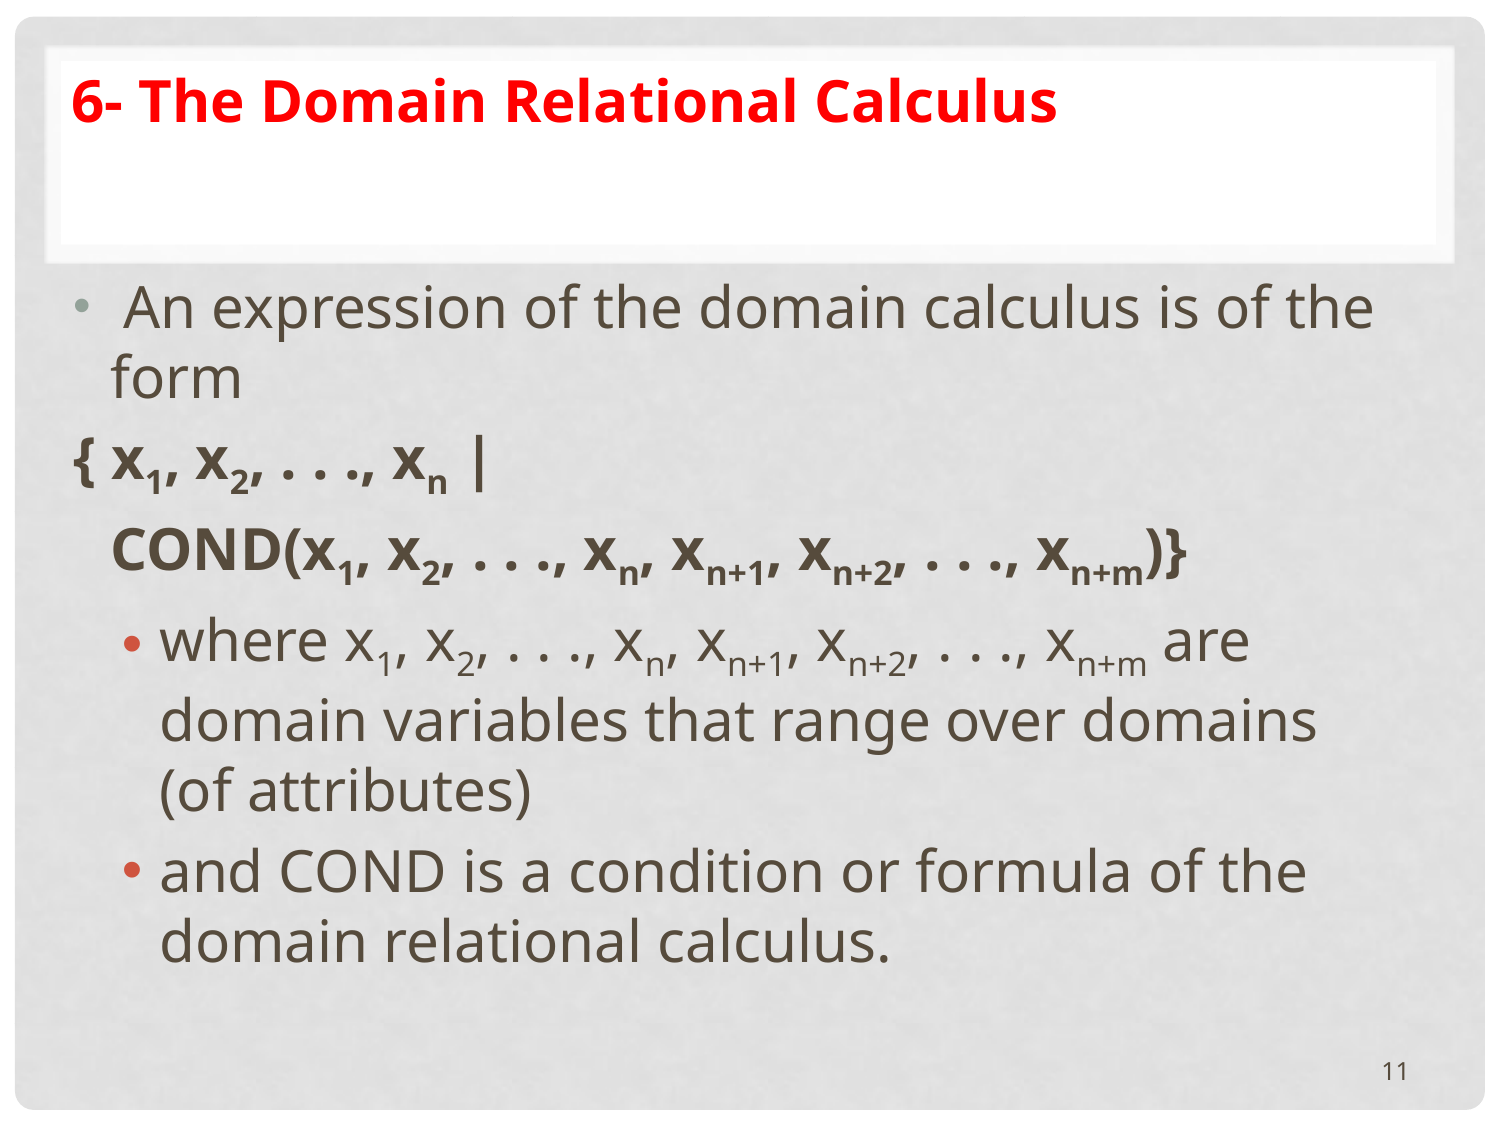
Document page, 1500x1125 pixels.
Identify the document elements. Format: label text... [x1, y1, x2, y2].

slide_number 11 [1074, 1042, 1425, 1103]
text_box 6- The Domain Relational Calculus [56, 57, 1073, 142]
text_box An expression of the domain calculus is of the form { x1, x2, . . ., xn | COND(x1, x2, . . ., xn, xn+1, xn+2, . . ., xn+m)} where x1, x2, . . ., xn, xn+1, xn+2, . . ., xn+m are domain variables that range over domains (of attributes) and COND is a condition or formula of the domain relational calculus. [39, 262, 1400, 1013]
